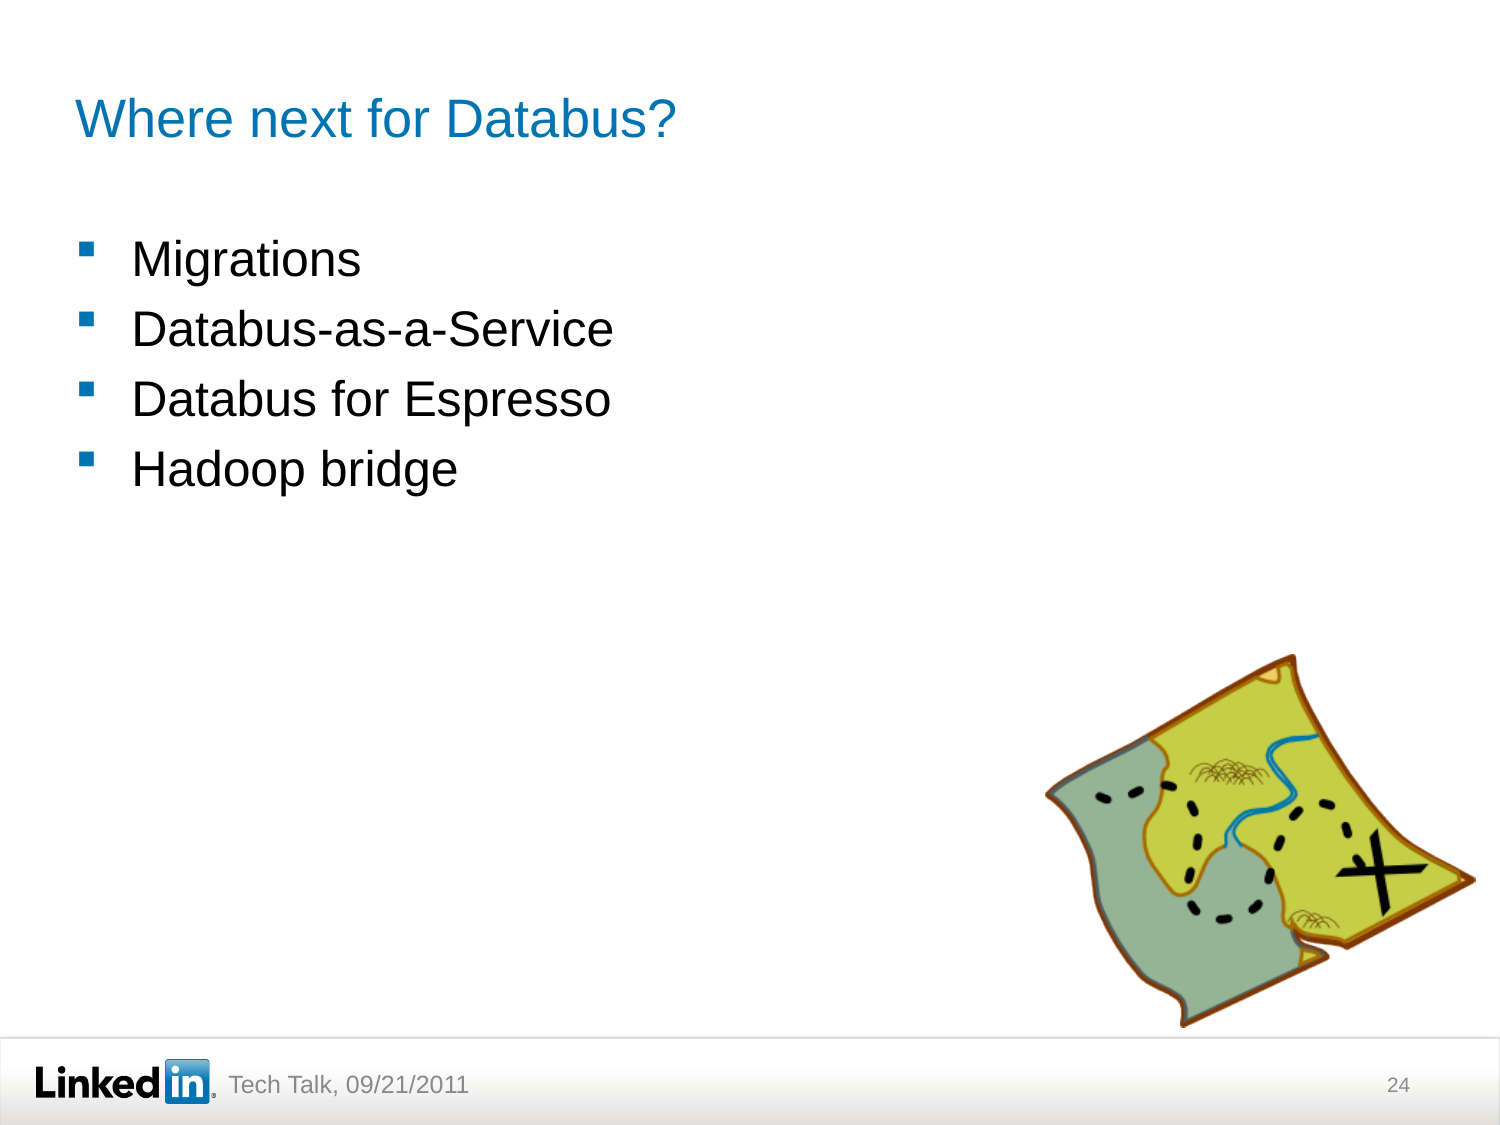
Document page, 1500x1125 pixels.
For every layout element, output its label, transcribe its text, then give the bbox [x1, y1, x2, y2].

list Migrations Databus-as-a-Service Databus for Espresso Hadoop bridge [75, 218, 1425, 999]
picture [1045, 654, 1476, 1029]
slide_number 24 [1074, 1053, 1425, 1114]
picture [36, 1059, 216, 1104]
title Where next for Databus? [75, 33, 1425, 199]
